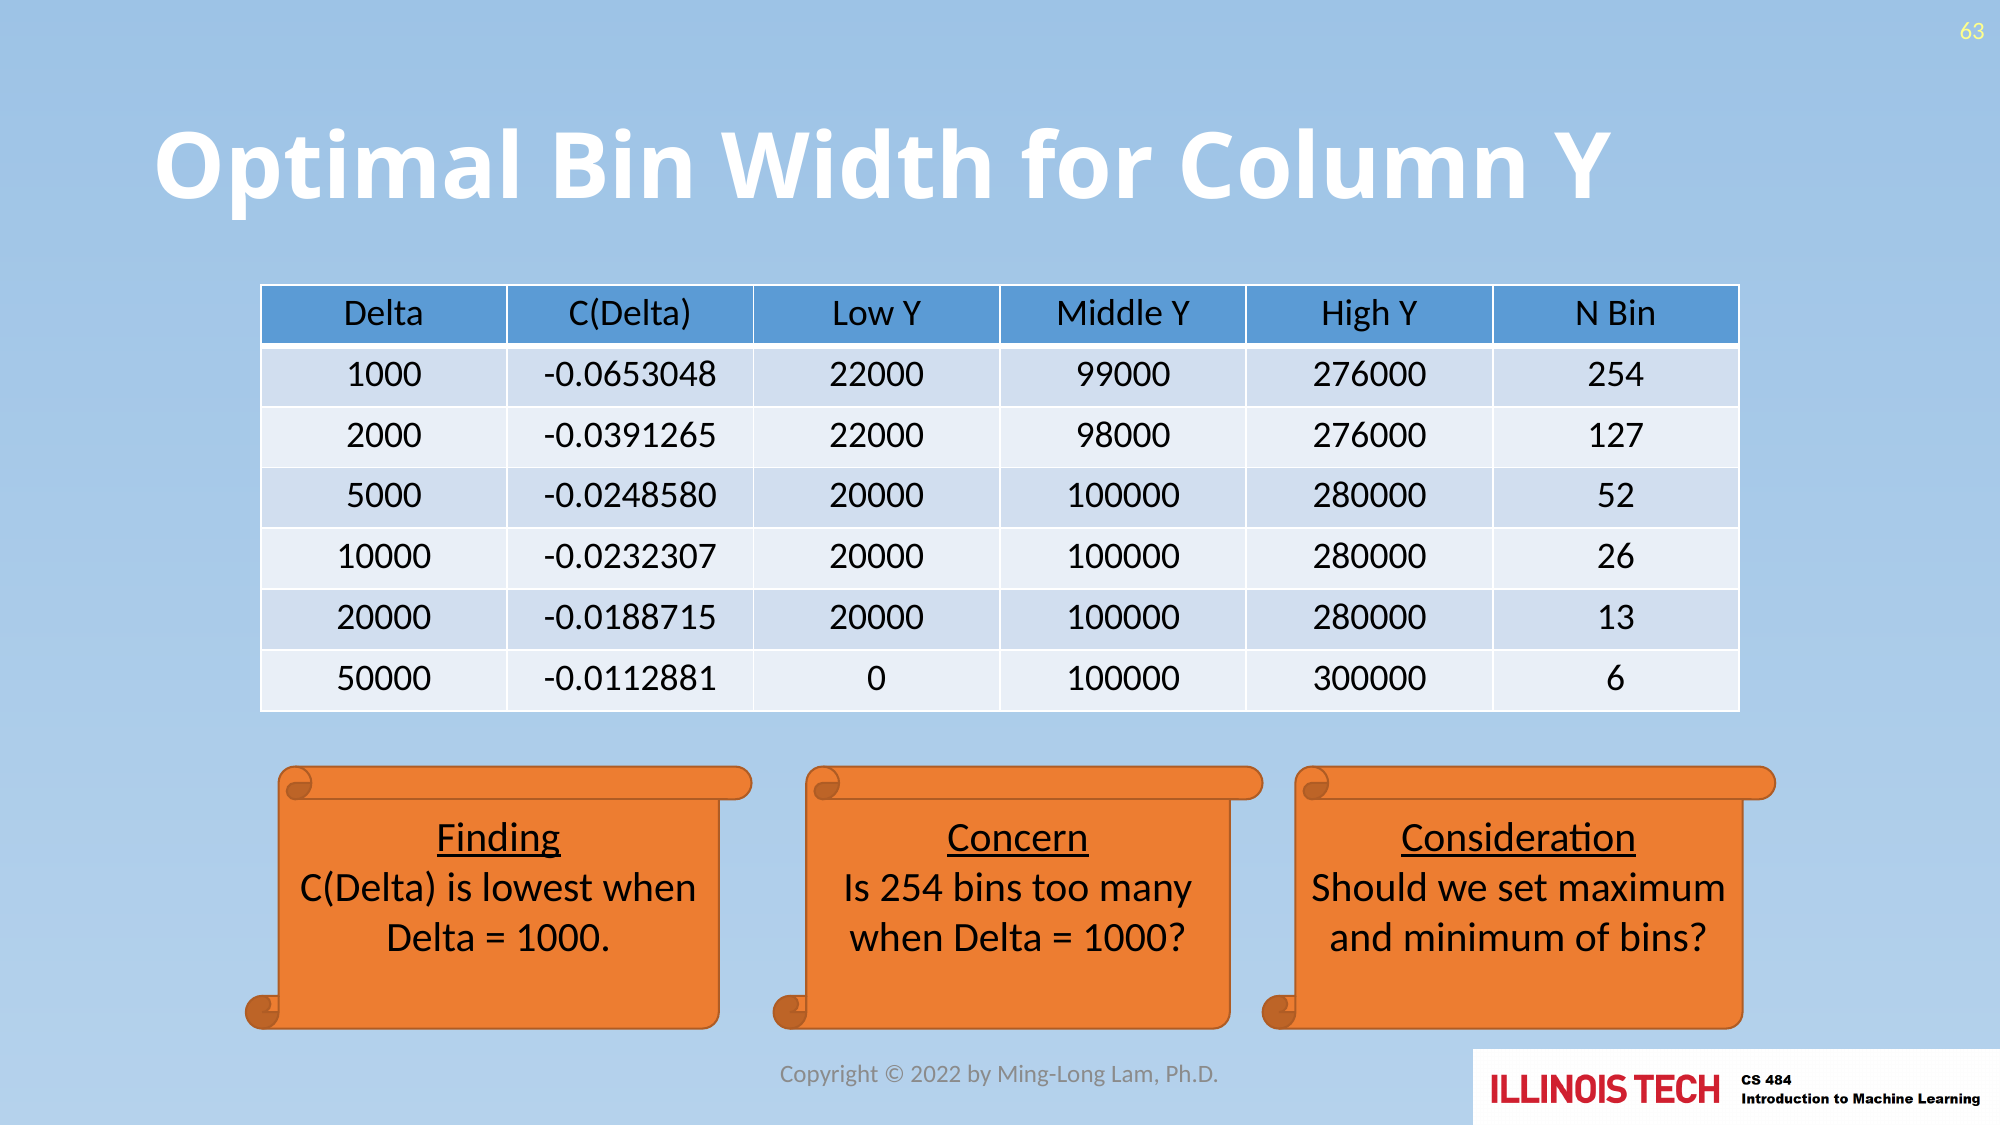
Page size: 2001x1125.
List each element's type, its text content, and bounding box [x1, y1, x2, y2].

picture [1473, 1049, 2000, 1125]
table_cell 100000 [1001, 590, 1245, 649]
footer Copyright © 2022 by Ming-Long Lam, Ph.D. [662, 1042, 1338, 1103]
table_cell -0.0653048 [508, 349, 753, 406]
table_cell 280000 [1247, 590, 1492, 649]
table_cell 26 [1494, 529, 1738, 588]
table_cell 127 [1494, 408, 1738, 467]
table_cell 100000 [1001, 468, 1245, 527]
table_cell 20000 [262, 590, 506, 649]
table_cell 280000 [1247, 468, 1492, 527]
table_cell 5000 [262, 468, 506, 527]
table_cell 13 [1494, 590, 1738, 649]
table_cell 22000 [754, 349, 999, 406]
table_cell 20000 [754, 590, 999, 649]
table_cell -0.0188715 [508, 590, 753, 649]
table_cell -0.0391265 [508, 408, 753, 467]
table_cell 276000 [1247, 349, 1492, 406]
table_cell 1000 [262, 349, 506, 406]
table_cell 52 [1494, 468, 1738, 527]
text_box Consideration Should we set maximum and minimum of bins? [1261, 765, 1777, 1030]
table_cell 10000 [262, 529, 506, 588]
table_header Low Y [754, 286, 999, 343]
table_cell 276000 [1247, 408, 1492, 467]
table_cell 254 [1494, 349, 1738, 406]
table_cell 0 [754, 651, 999, 710]
table_cell 6 [1494, 651, 1738, 710]
table_cell -0.0248580 [508, 468, 753, 527]
table_cell -0.0112881 [508, 651, 753, 710]
table_cell 20000 [754, 529, 999, 588]
text_box Concern Is 254 bins too many when Delta = 1000? [772, 765, 1264, 1030]
table_header High Y [1247, 286, 1492, 343]
slide_number 63 [1550, 0, 2000, 60]
title Optimal Bin Width for Column Y [137, 59, 1863, 278]
table_cell -0.0232307 [508, 529, 753, 588]
table_cell 99000 [1001, 349, 1245, 406]
table_cell 98000 [1001, 408, 1245, 467]
table_cell 280000 [1247, 529, 1492, 588]
table_cell 300000 [1247, 651, 1492, 710]
table_cell 100000 [1001, 529, 1245, 588]
text_box Finding C(Delta) is lowest when Delta = 1000. [244, 765, 753, 1030]
table_cell 50000 [262, 651, 506, 710]
table_cell 20000 [754, 468, 999, 527]
table_cell 100000 [1001, 651, 1245, 710]
table_header N Bin [1494, 286, 1738, 343]
table_cell 2000 [262, 408, 506, 467]
table_header Delta [262, 286, 506, 343]
table_header Middle Y [1001, 286, 1245, 343]
table_cell 22000 [754, 408, 999, 467]
table_header C(Delta) [508, 286, 753, 343]
